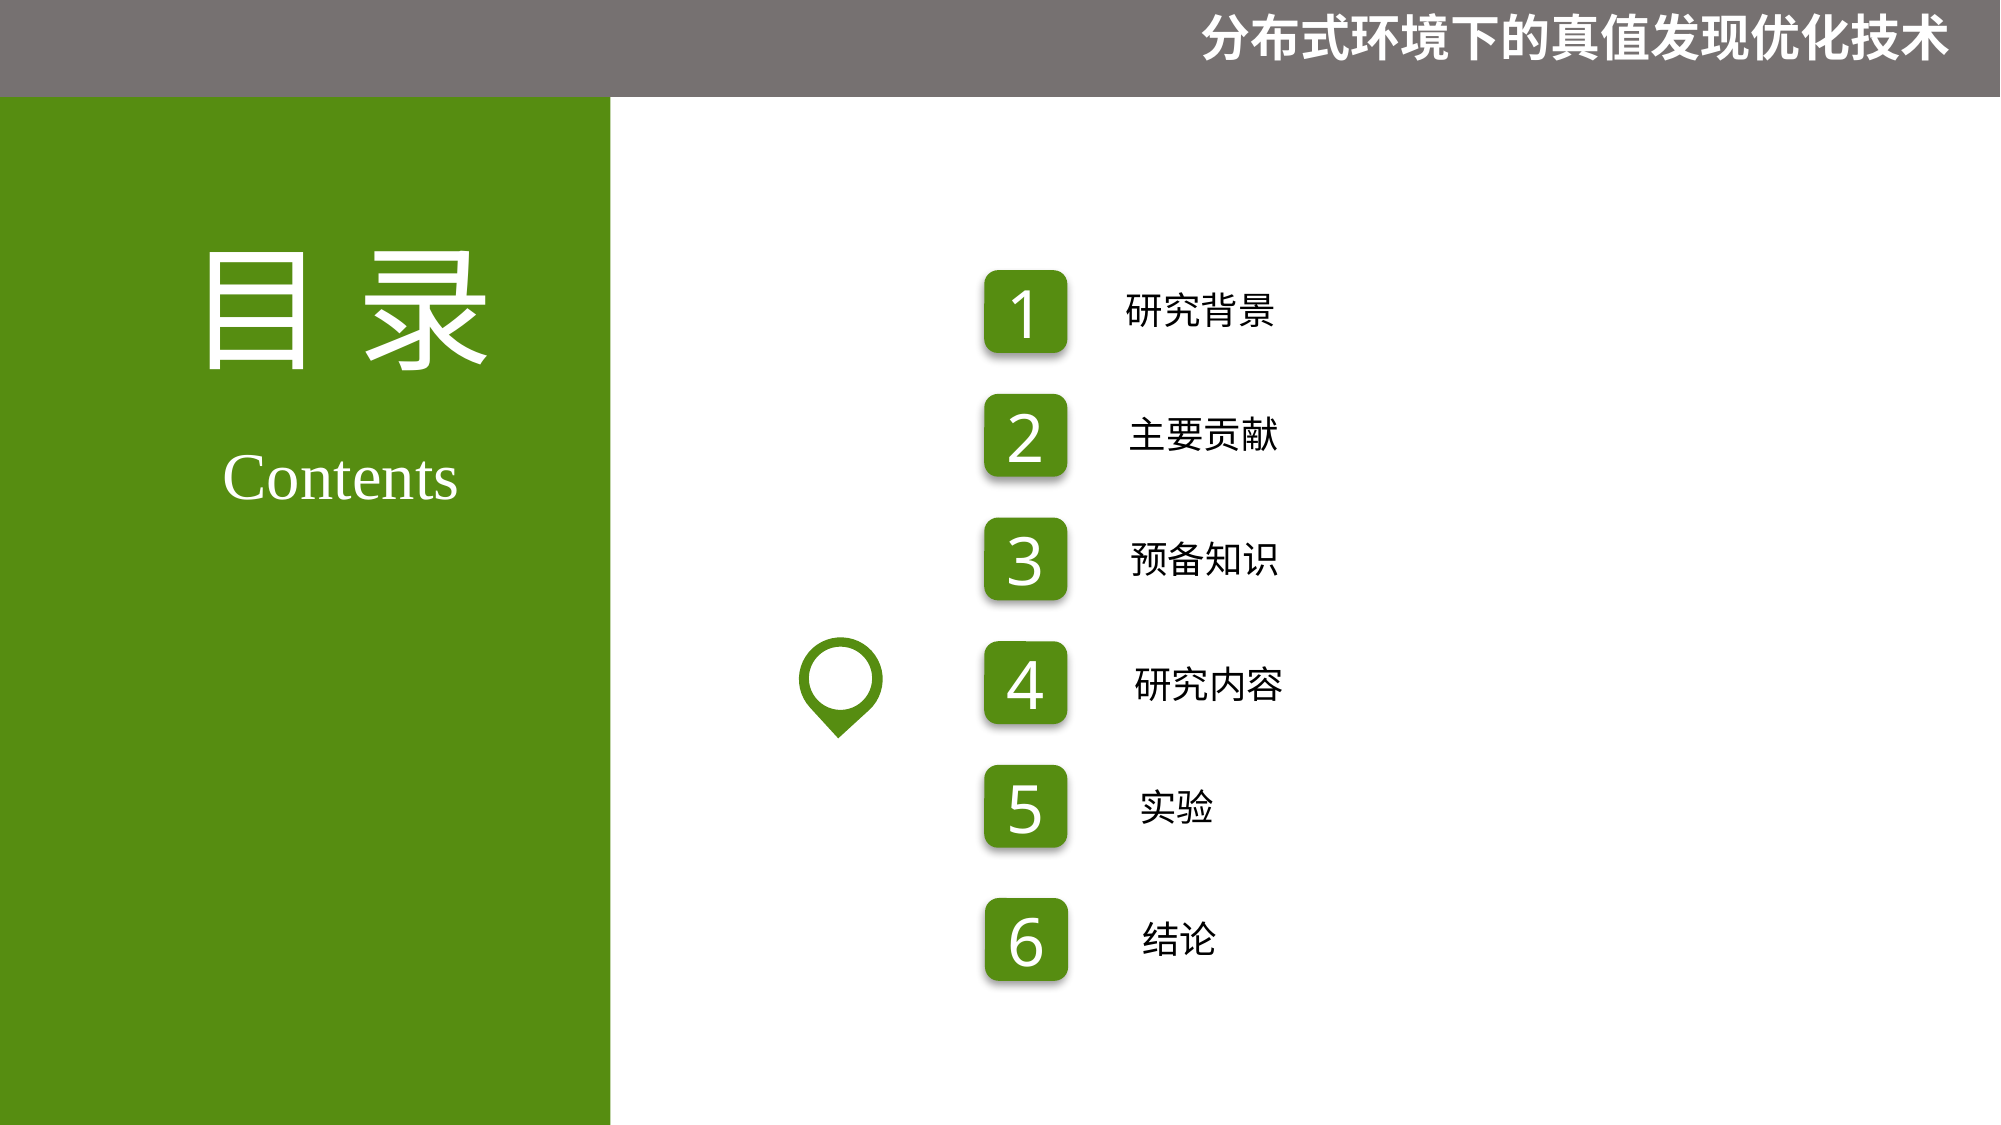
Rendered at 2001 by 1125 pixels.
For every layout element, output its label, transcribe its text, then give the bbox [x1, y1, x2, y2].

text_box 5 [983, 763, 1069, 849]
text_box 4 [983, 640, 1069, 726]
text_box 分布式环境下的真值发现优化技术 [1021, 0, 2000, 74]
text_box 研究背景 [1110, 280, 1291, 340]
text_box [0, 98, 611, 1125]
text_box 1 [983, 269, 1069, 355]
text_box 结论 [1127, 909, 1233, 969]
text_box 预备知识 [1115, 528, 1296, 589]
text_box 目 录 [173, 214, 509, 395]
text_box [799, 638, 882, 720]
text_box 研究内容 [1119, 653, 1300, 714]
text_box 2 [983, 392, 1069, 478]
text_box 6 [983, 896, 1070, 982]
text_box 实验 [1124, 776, 1230, 836]
text_box [0, 0, 2000, 98]
text_box 主要贡献 [1114, 403, 1294, 464]
text_box Contents [207, 425, 475, 521]
text_box 3 [983, 516, 1069, 602]
